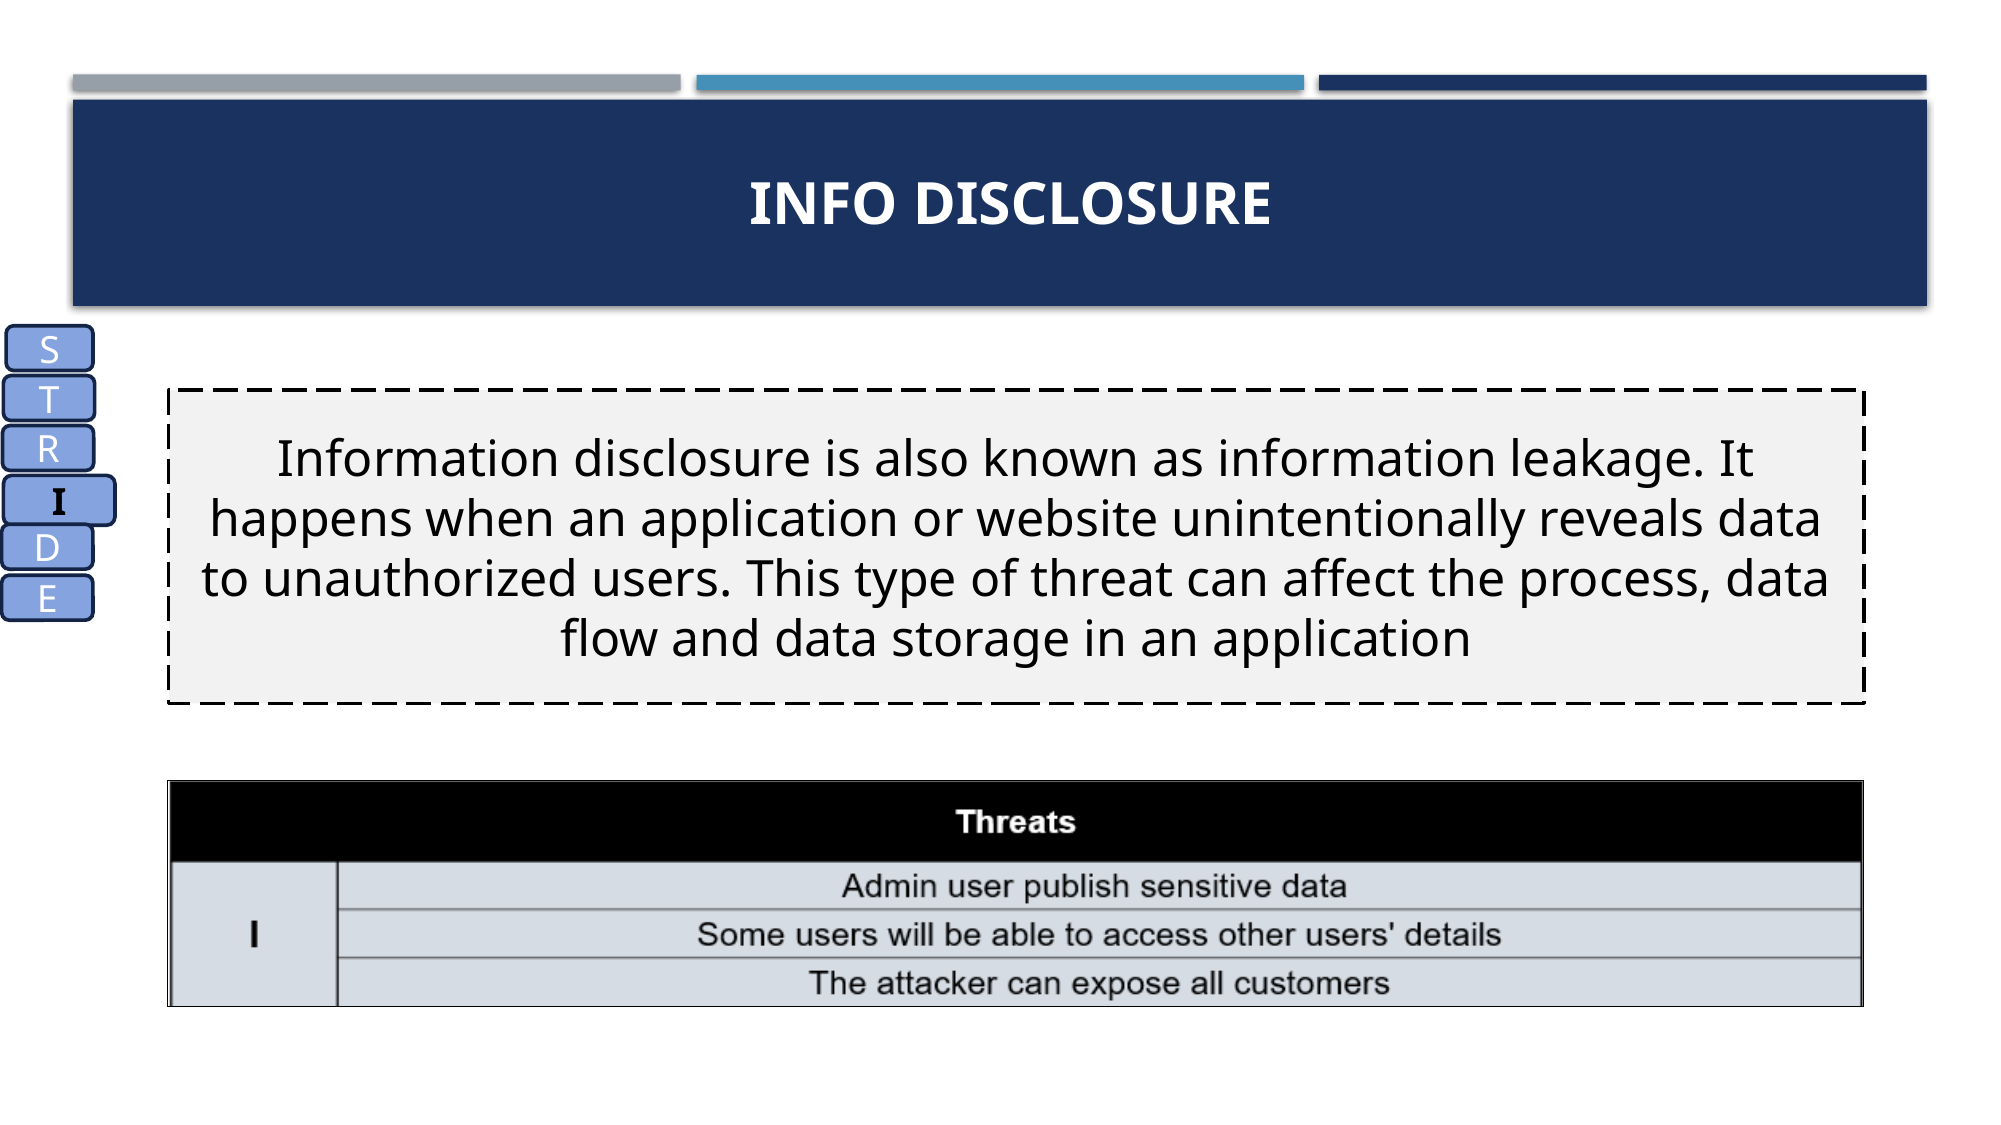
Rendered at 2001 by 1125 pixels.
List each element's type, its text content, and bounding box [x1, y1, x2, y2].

title Info disclosure [512, 151, 1288, 314]
text_box D [0, 522, 95, 572]
text_box E [0, 573, 95, 623]
picture [167, 779, 1864, 1008]
text_box I [1, 473, 117, 528]
text_box R [0, 423, 96, 473]
text_box S [4, 323, 95, 373]
text_box T [1, 373, 97, 423]
text_box Information disclosure is also known as information leakage. It happens when an application or website unintentionally reveals data to unauthorized users. This type of threat can affect the process, data flow and data storage in an application [168, 390, 1865, 704]
